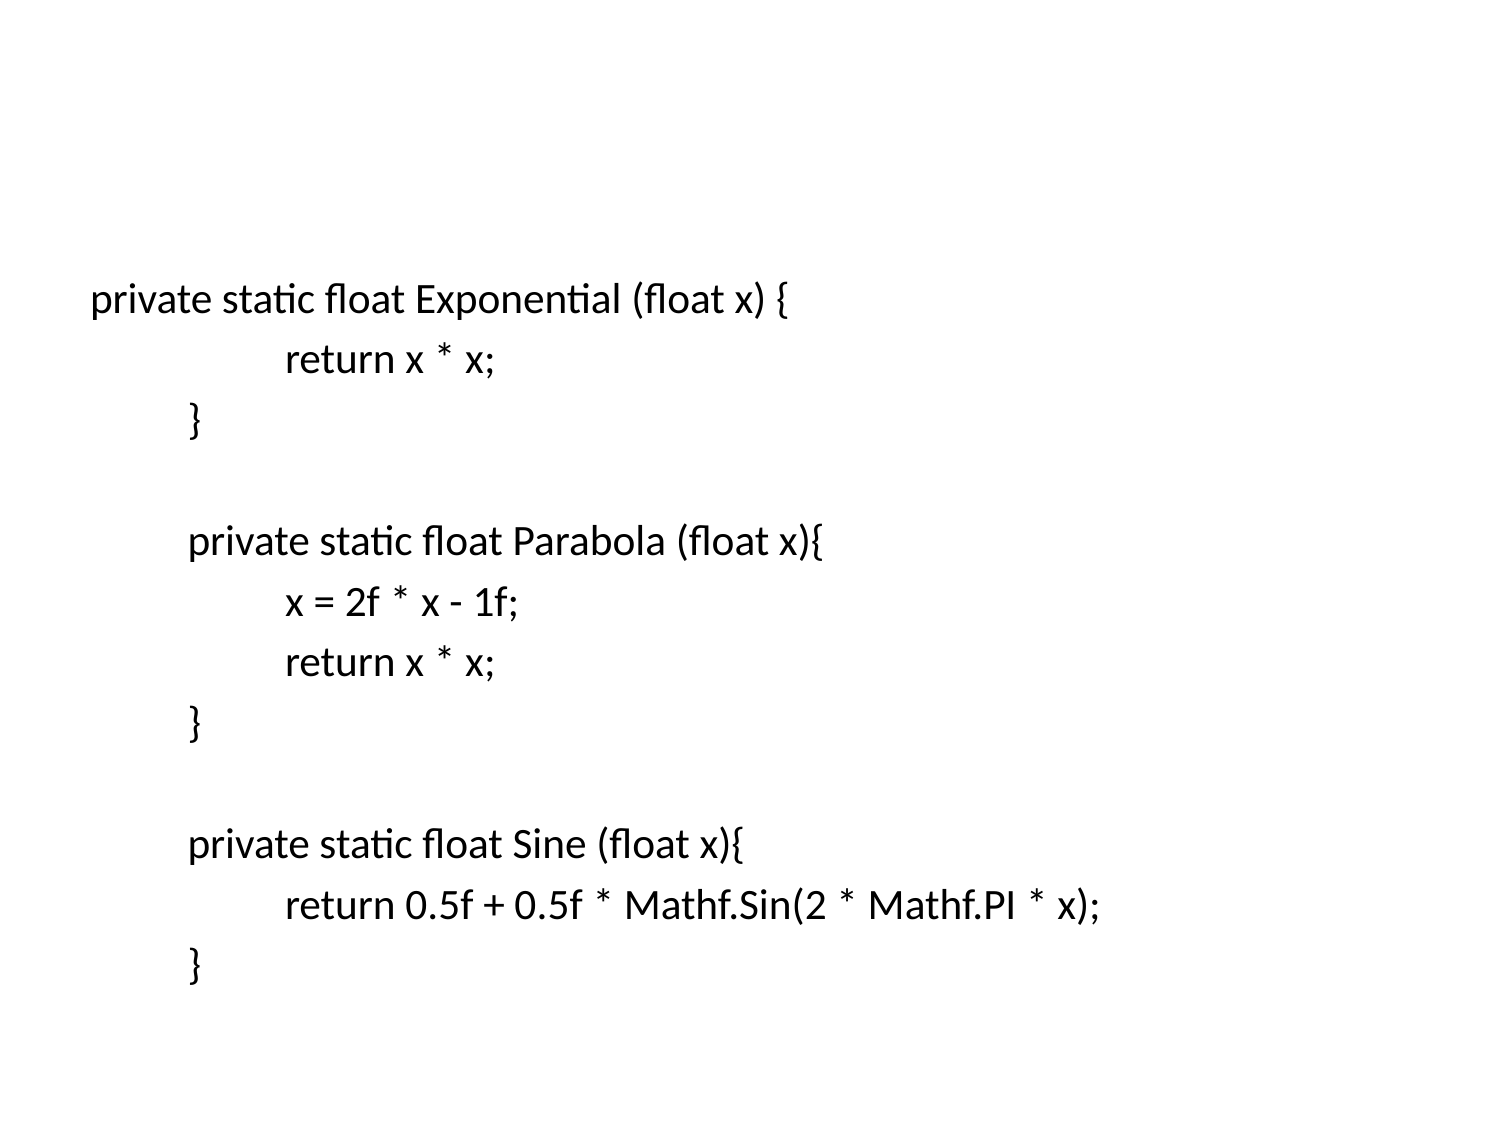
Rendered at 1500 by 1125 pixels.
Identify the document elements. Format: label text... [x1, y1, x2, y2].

list private static float Exponential (float x) { return x * x; } private static float Parabola (float x){ x = 2f * x - 1f; return x * x; } private static float Sine (float x){ return 0.5f + 0.5f * Mathf.Sin(2 * Mathf.PI * x); } [75, 262, 1425, 1005]
